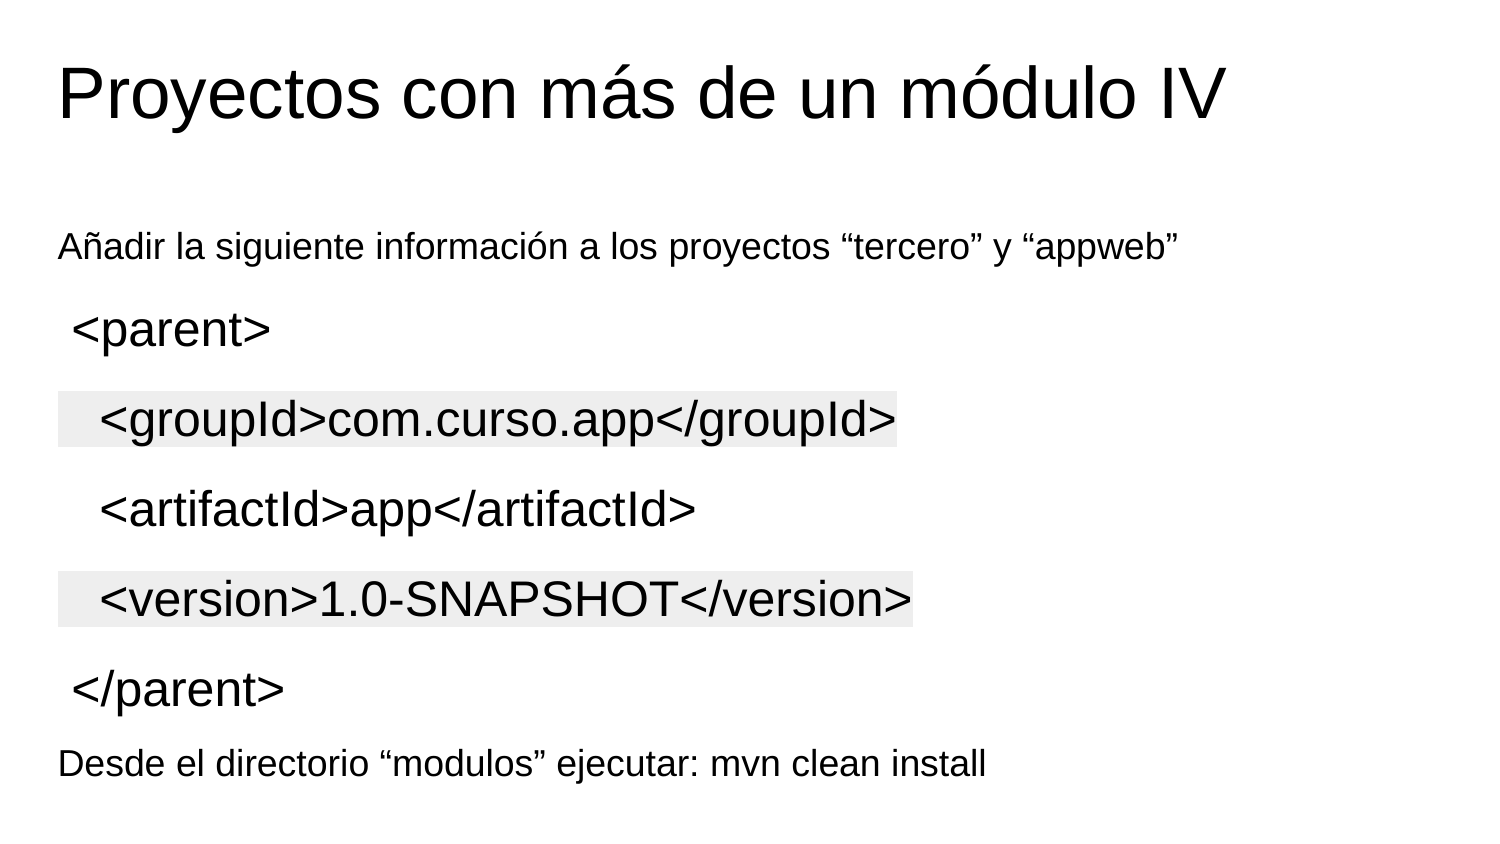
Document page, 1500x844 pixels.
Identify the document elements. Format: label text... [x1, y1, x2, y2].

list Añadir la siguiente información a los proyectos “tercero” y “appweb” <parent> <groupId>com.curso.app</groupId> <artifactId>app</artifactId> <version>1.0-SNAPSHOT</version> </parent> Desde el directorio “modulos” ejecutar: mvn clean install [45, 202, 1455, 810]
title Proyectos con más de un módulo IV [45, 33, 1455, 135]
